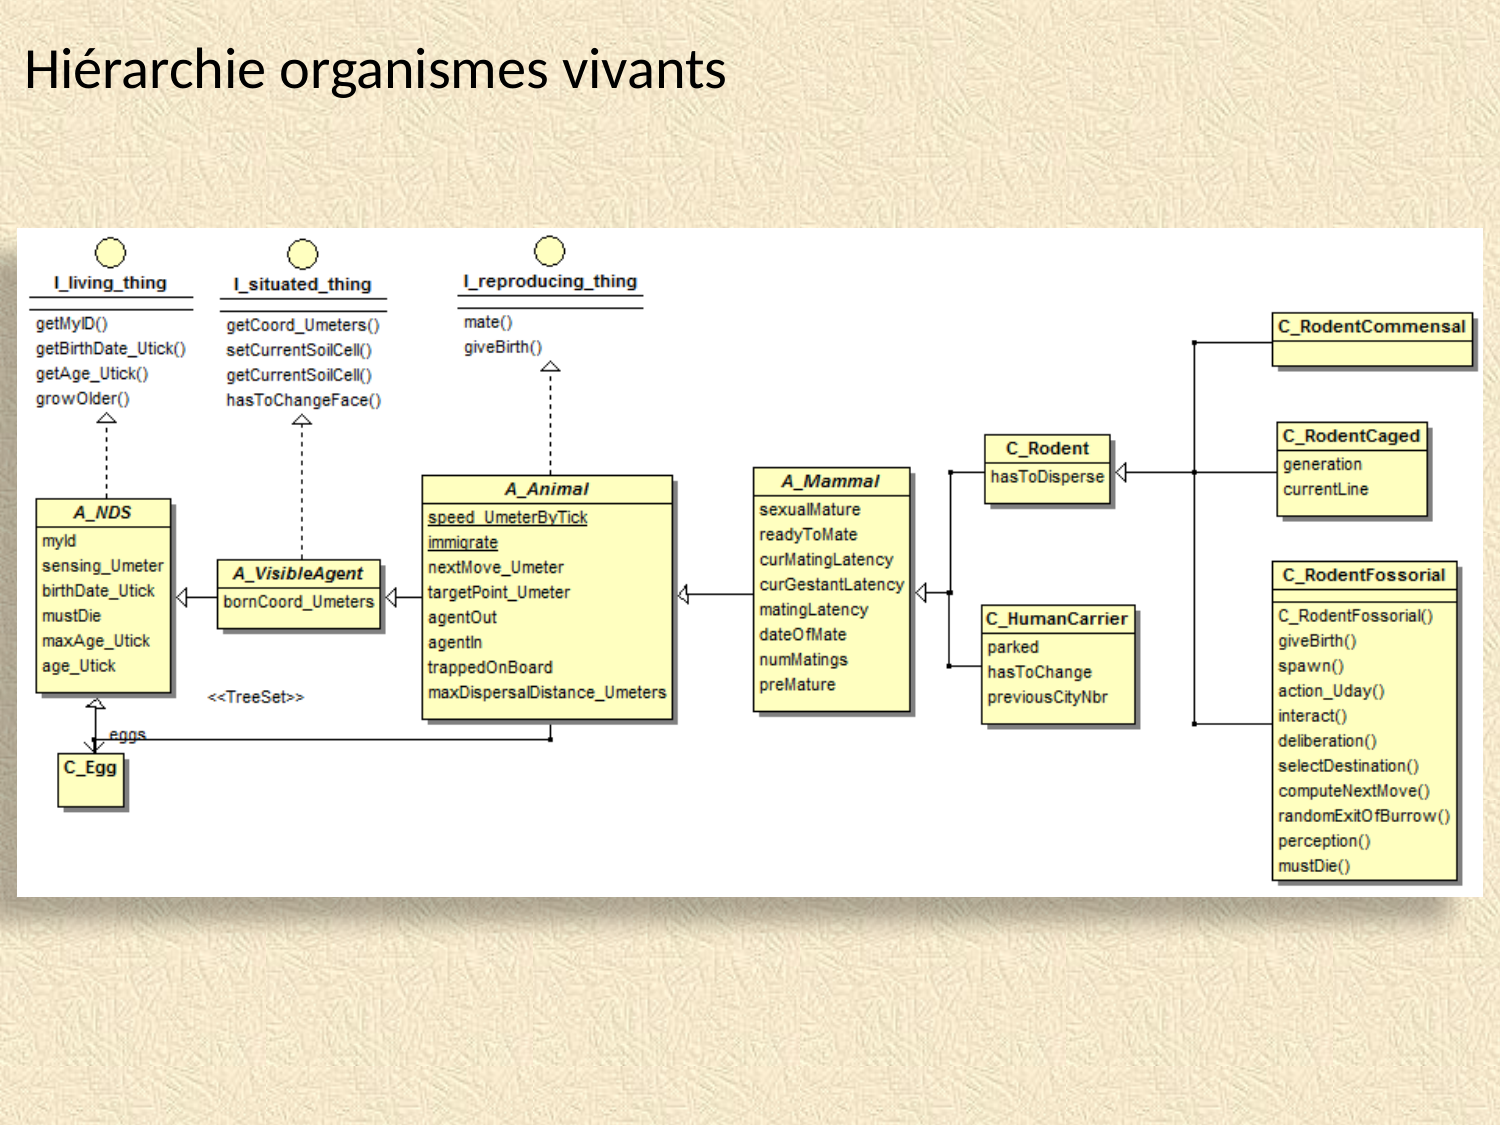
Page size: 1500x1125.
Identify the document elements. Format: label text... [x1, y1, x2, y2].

title Hiérarchie organismes vivants [9, 10, 1492, 121]
picture [0, 0, 1500, 1125]
